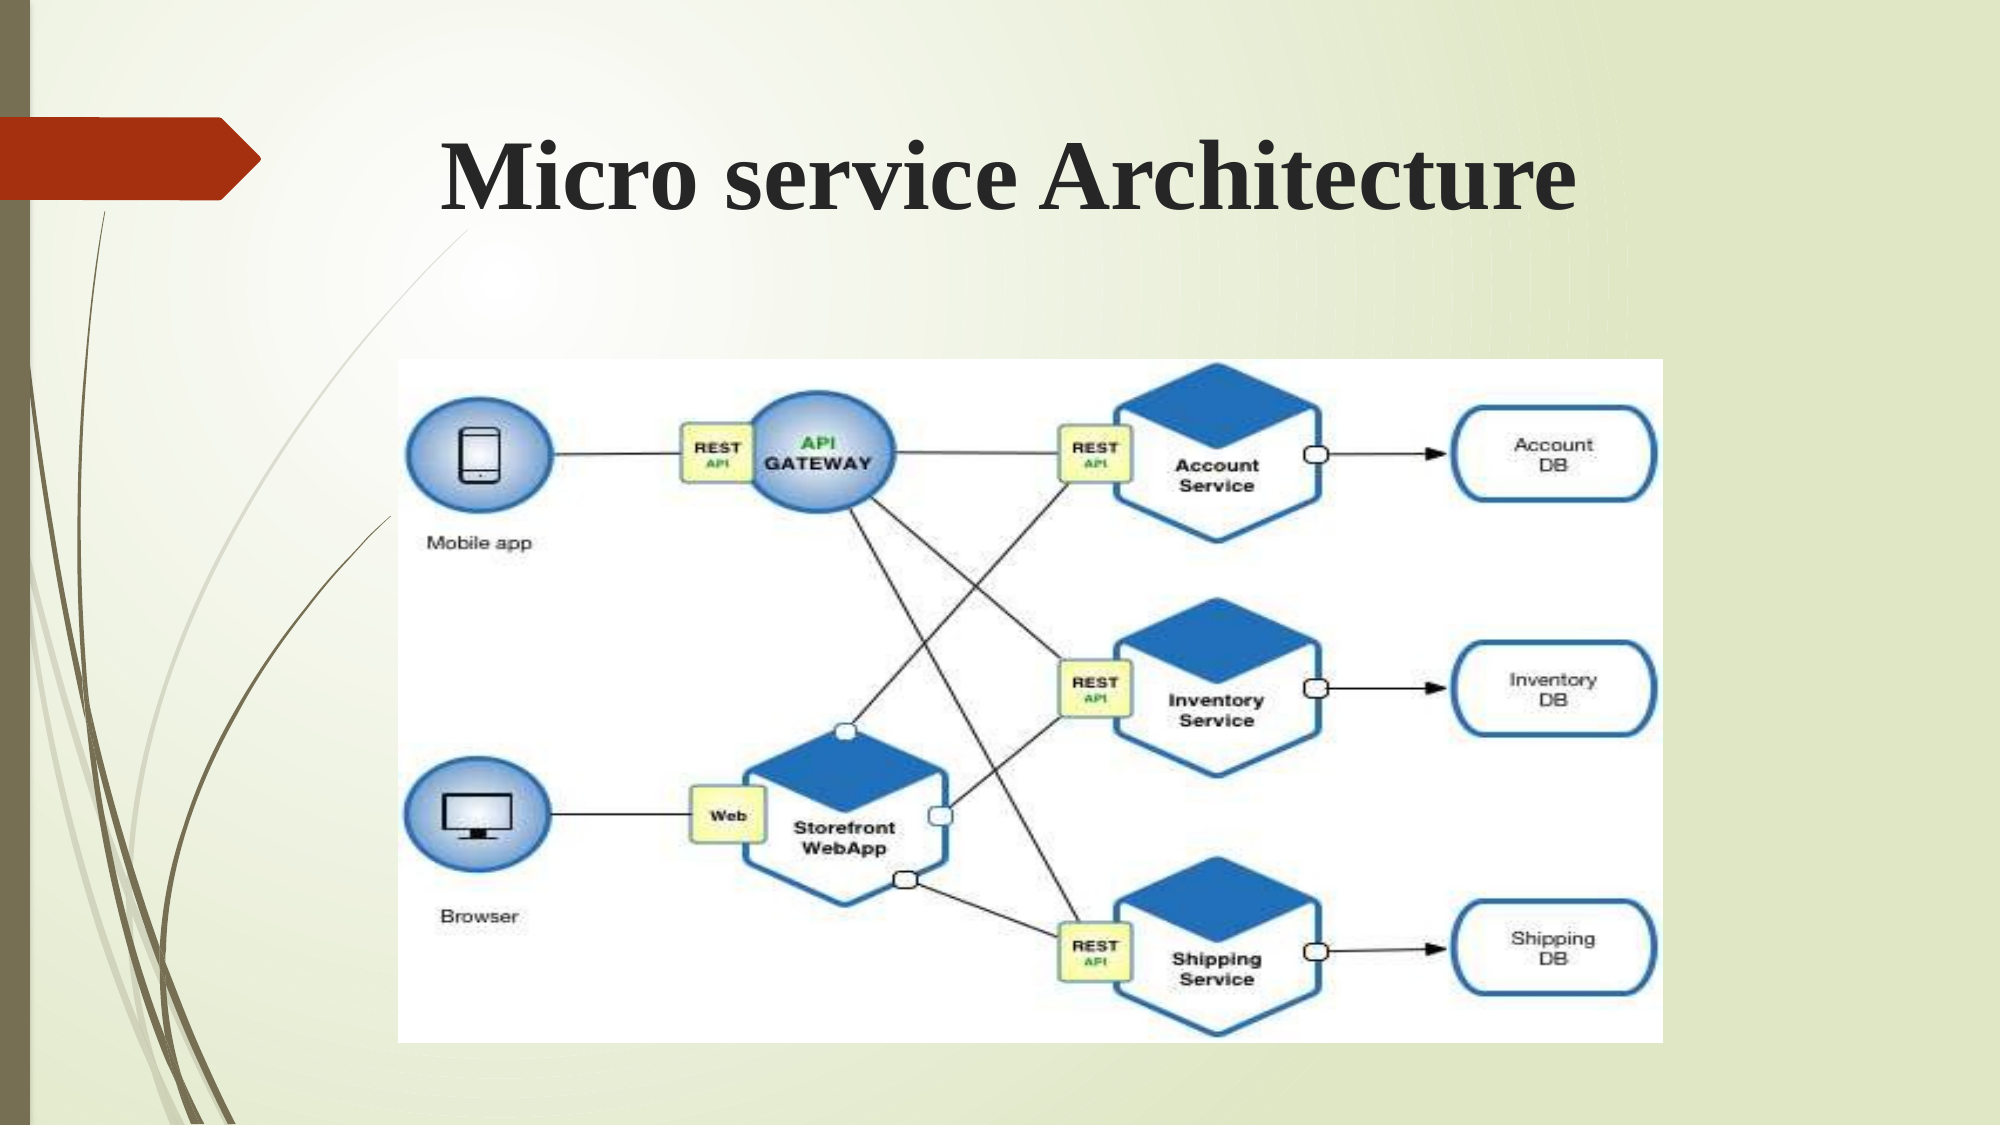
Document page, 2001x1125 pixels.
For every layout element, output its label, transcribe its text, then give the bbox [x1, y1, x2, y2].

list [398, 359, 1663, 1043]
title Micro service Architecture [425, 102, 1888, 313]
